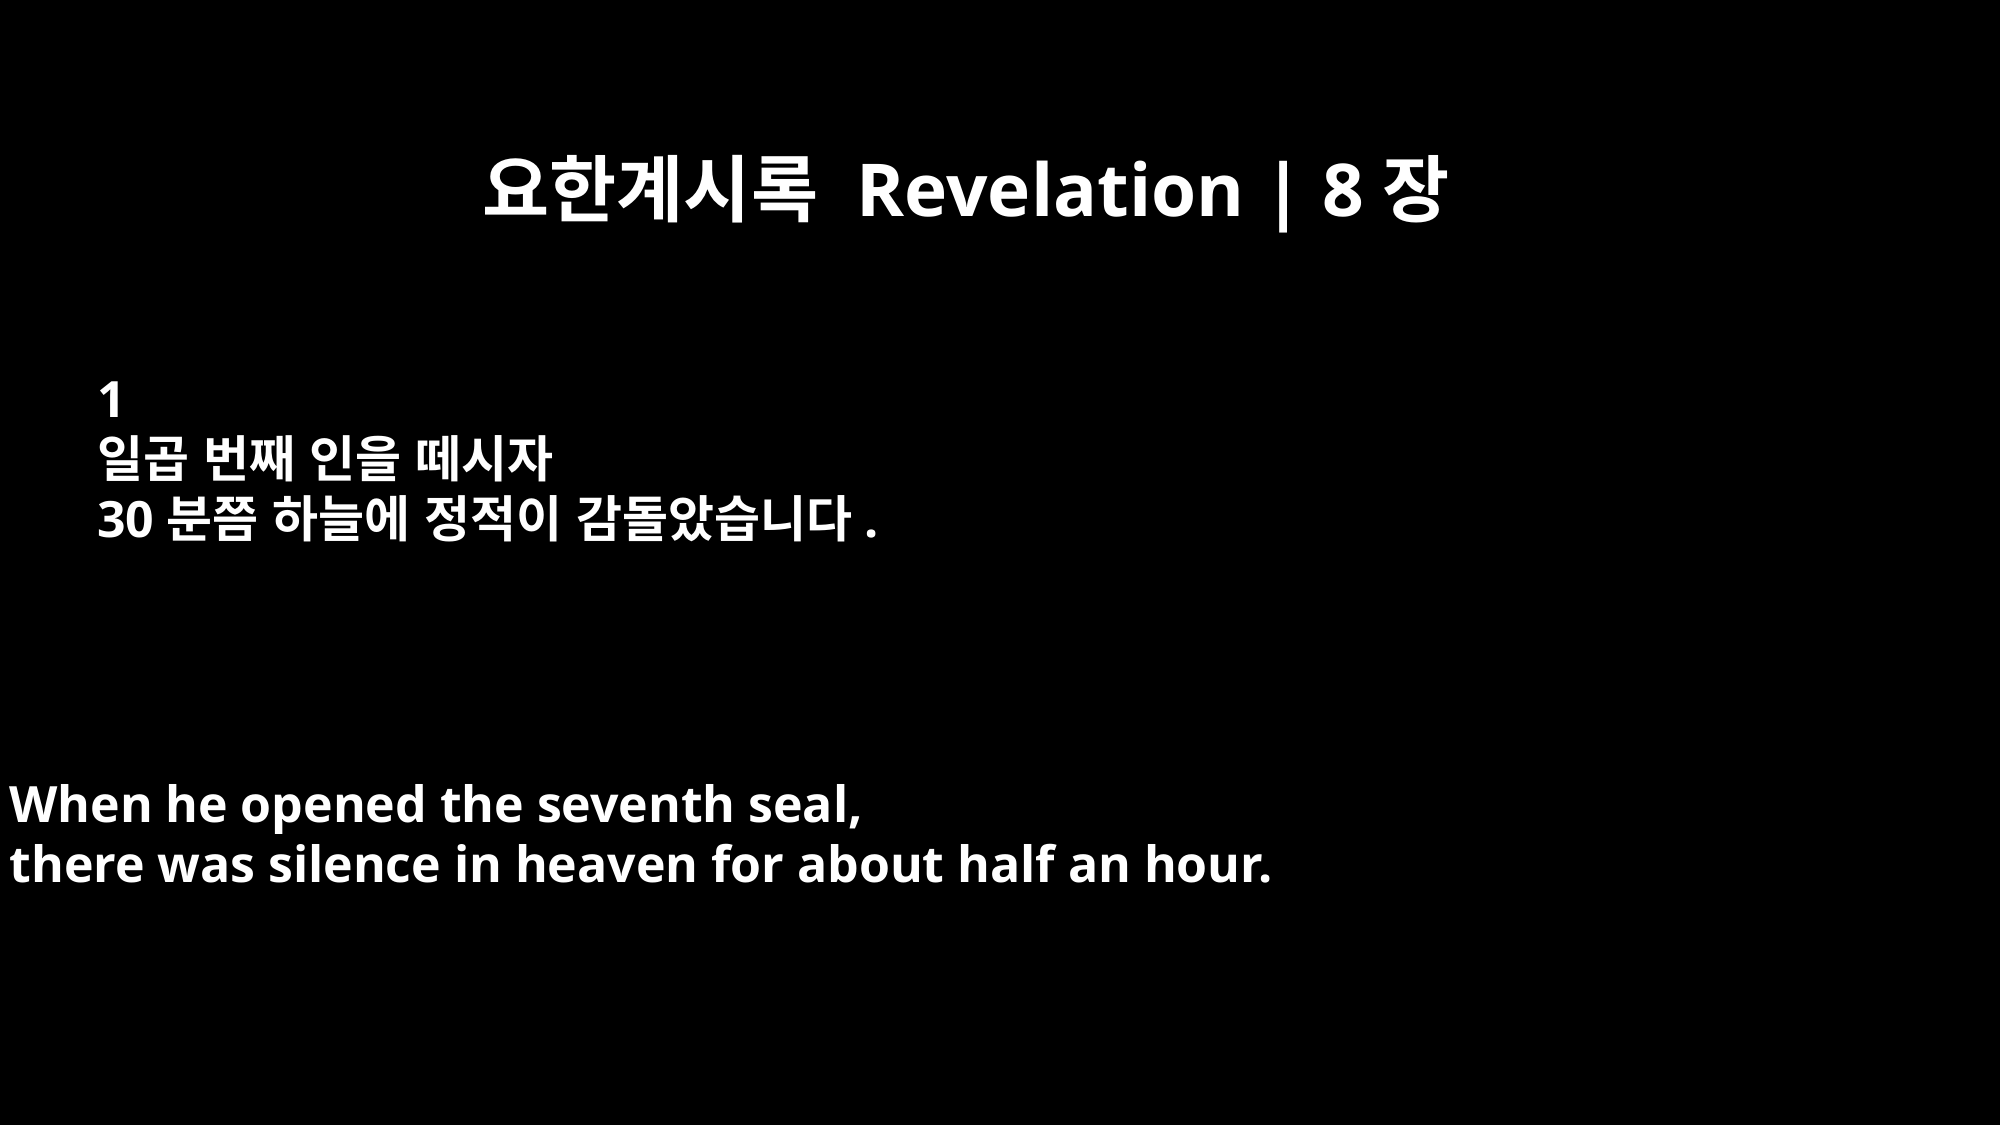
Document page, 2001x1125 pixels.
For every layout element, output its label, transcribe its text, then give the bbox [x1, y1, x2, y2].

text_box 요한계시록 Revelation | 8장 [467, 136, 1465, 239]
text_box ﻿1 일곱 번째 인을 떼시자 30분쯤 하늘에 정적이 감돌았습니다. [82, 359, 894, 555]
text_box When he opened the seventh seal, there was silence in heaven for about half an hour. [0, 764, 1288, 900]
